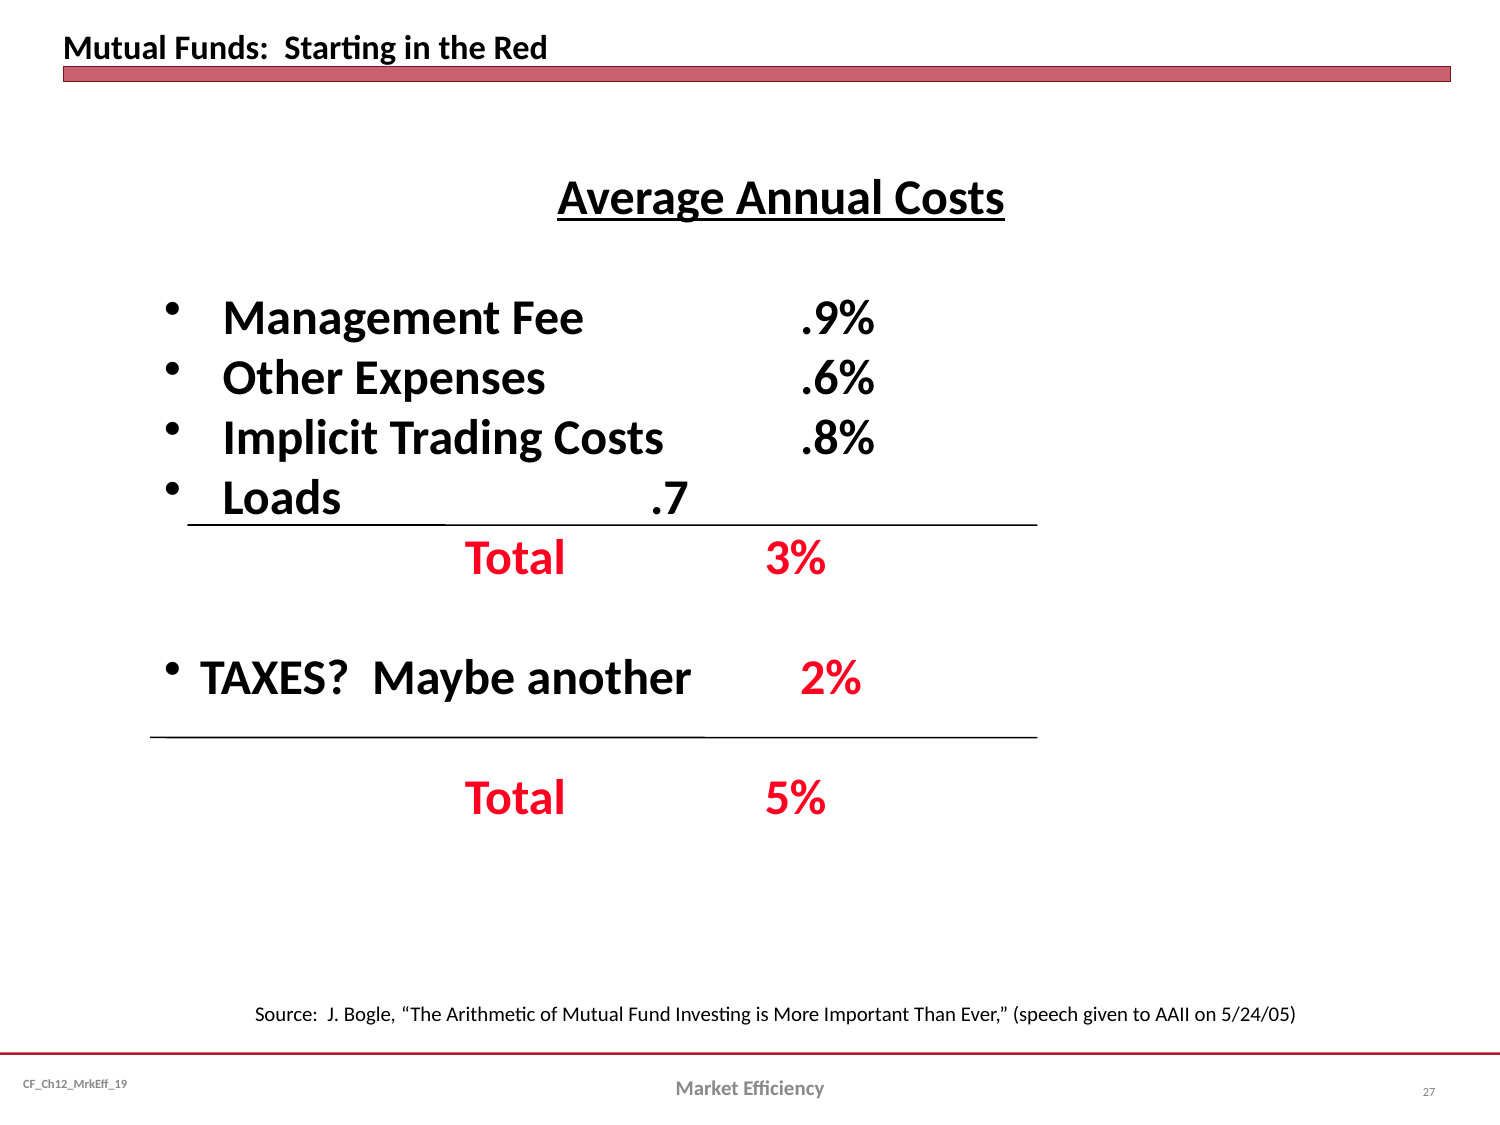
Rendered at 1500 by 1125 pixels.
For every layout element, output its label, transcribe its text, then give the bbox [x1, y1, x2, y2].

title Mutual Funds: Starting in the Red [62, 6, 1451, 67]
footer Market Efficiency [512, 1056, 988, 1117]
text_box Source: J. Bogle, “The Arithmetic of Mutual Fund Investing is More Important Than Ever,” (speech given to AAII on 5/24/05) [240, 993, 1394, 1034]
text_box Average Annual Costs Management Fee .9% Other Expenses .6% Implicit Trading Costs .8% Loads .7 Total 3% TAXES? Maybe another 2% Total 5% [149, 156, 1413, 832]
slide_number 27 [1375, 1061, 1451, 1122]
